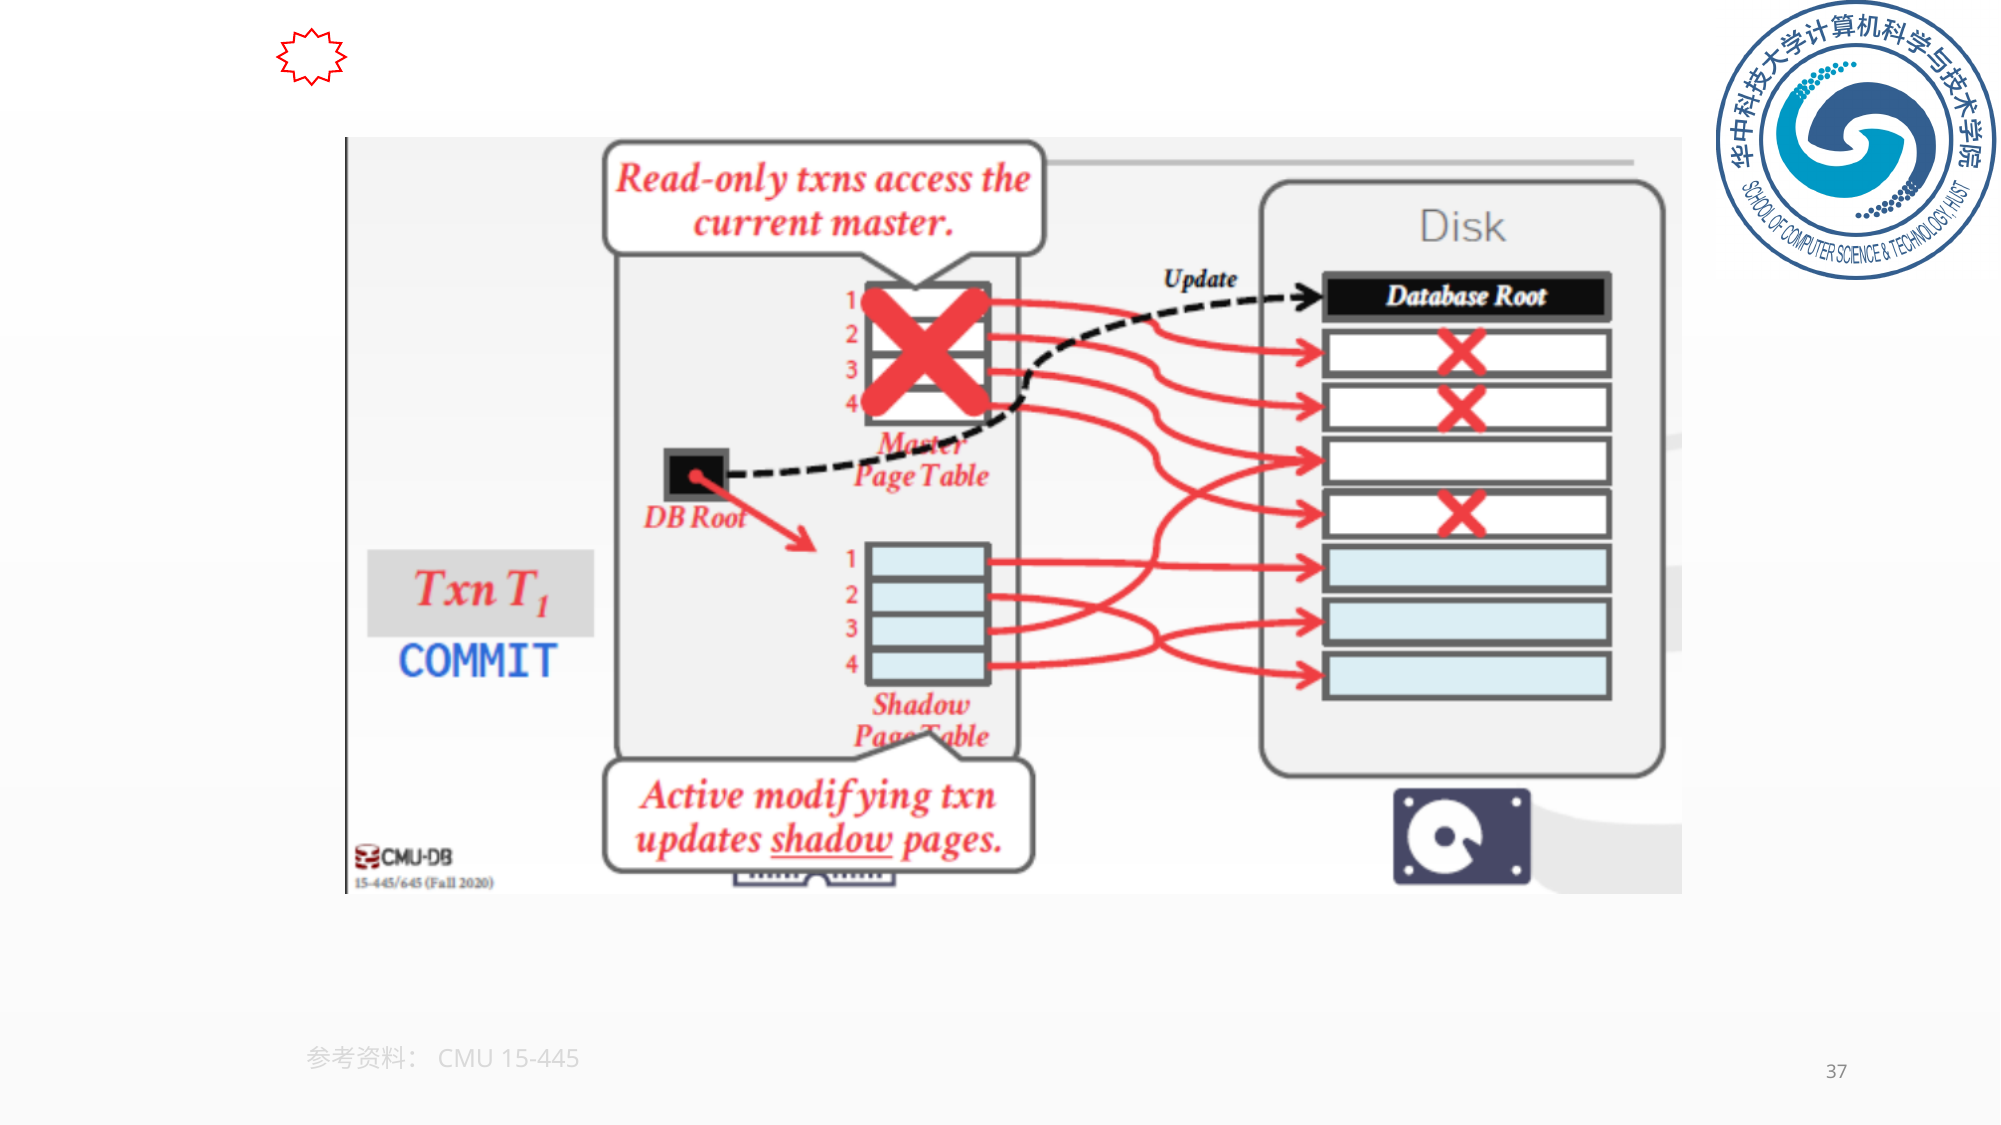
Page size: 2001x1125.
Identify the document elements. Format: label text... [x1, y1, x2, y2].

text_box 参考资料：CMU 15-445 [291, 1034, 595, 1080]
slide_number 37 [1412, 1042, 1863, 1103]
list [345, 137, 1682, 894]
picture [1716, 0, 1999, 280]
text_box [275, 27, 348, 87]
